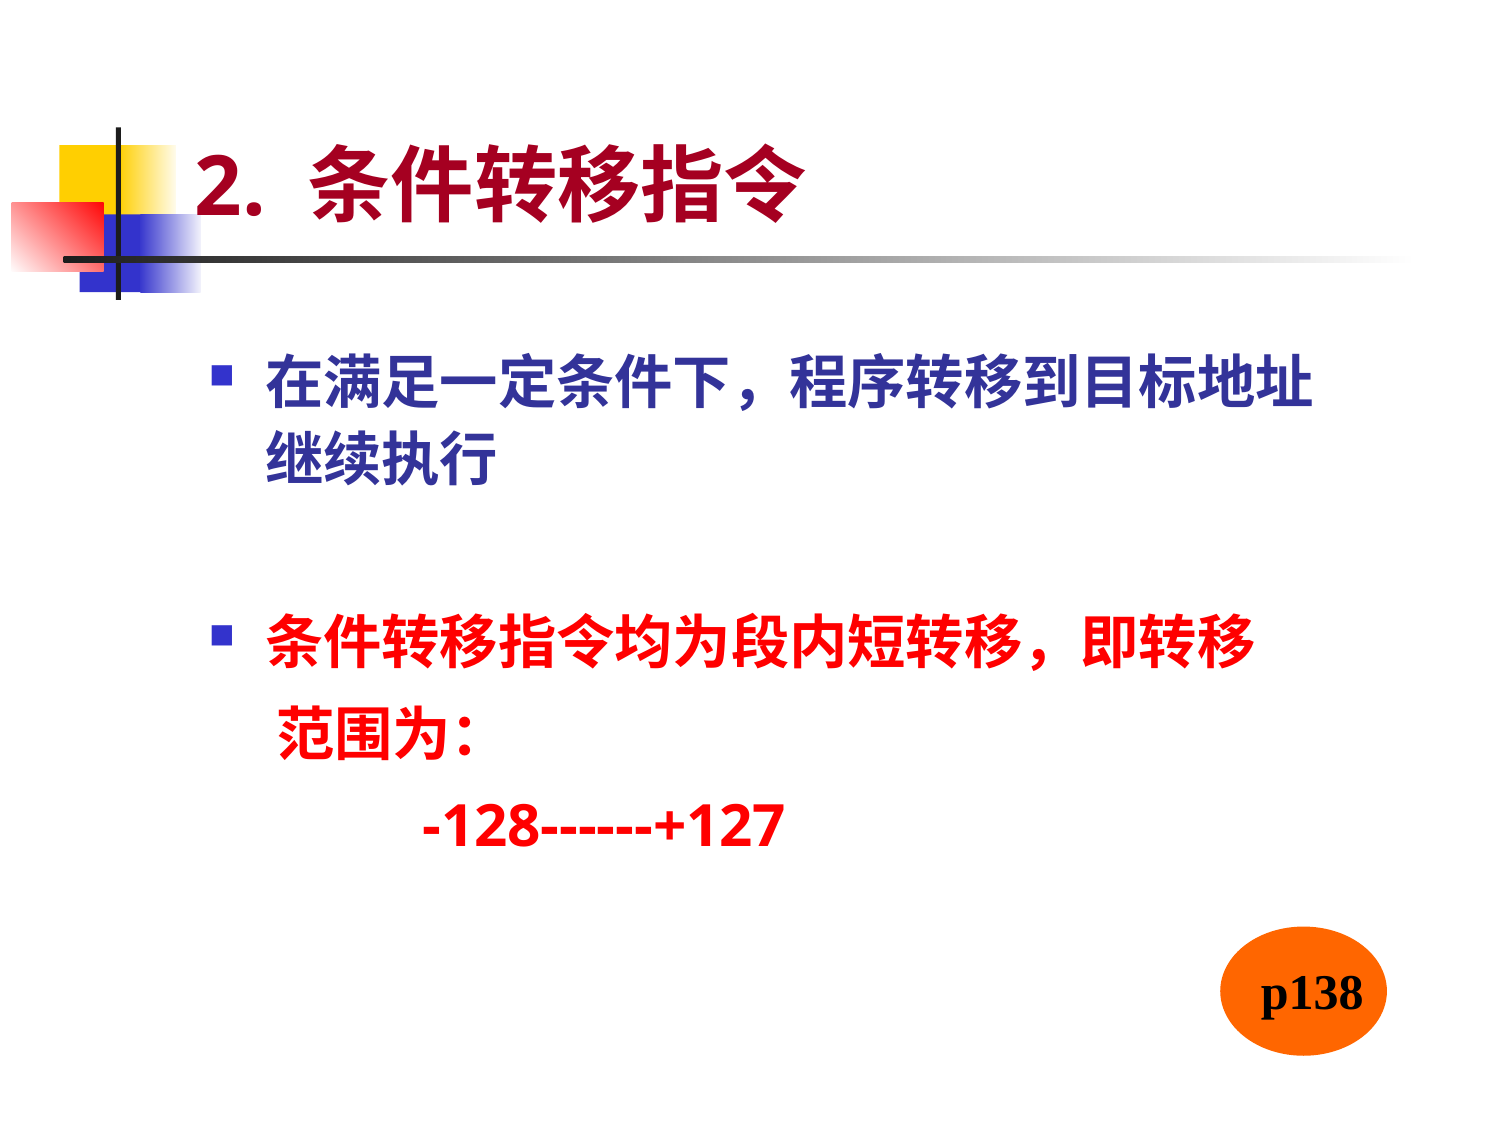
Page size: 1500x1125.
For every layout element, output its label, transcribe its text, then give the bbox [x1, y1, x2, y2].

list 在满足一定条件下，程序转移到目标地址继续执行 条件转移指令均为段内短转移，即转移 范围为： -128------+127 [193, 330, 1330, 1007]
text_box p138 [1246, 952, 1384, 1027]
text_box [1222, 928, 1371, 1054]
slide_number [1154, 1023, 1468, 1100]
title 2. 条件转移指令 [179, 0, 1459, 241]
